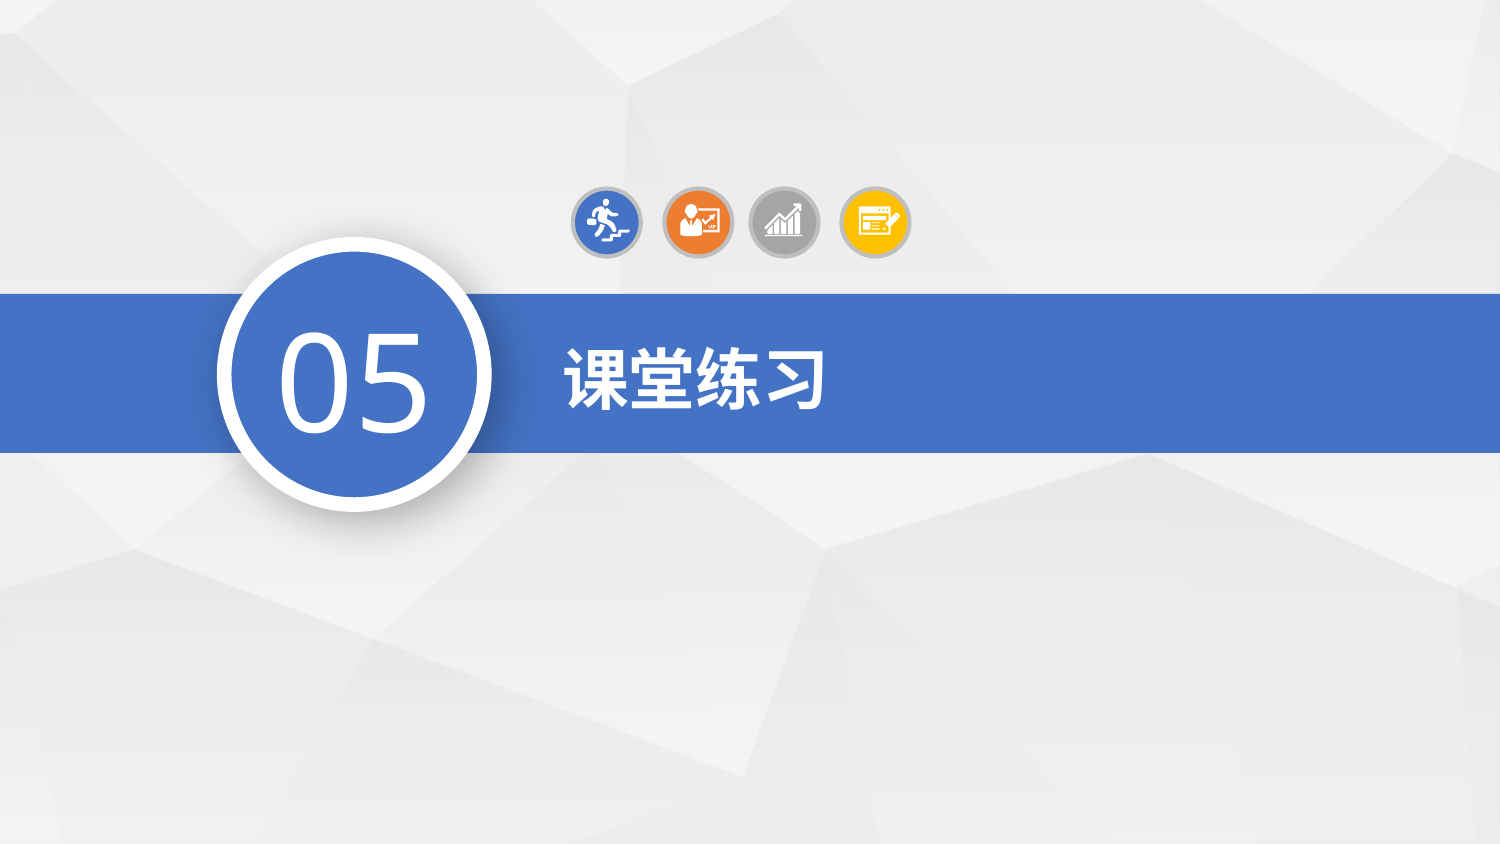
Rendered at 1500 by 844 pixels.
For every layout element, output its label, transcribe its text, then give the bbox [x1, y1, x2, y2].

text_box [841, 188, 910, 257]
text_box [572, 188, 641, 257]
picture [0, 0, 1500, 293]
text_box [750, 188, 819, 257]
text_box [0, 293, 224, 454]
text_box [499, 293, 1500, 454]
picture [0, 454, 1500, 844]
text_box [224, 244, 485, 505]
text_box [664, 188, 733, 257]
text_box 课堂练习 [547, 330, 939, 426]
